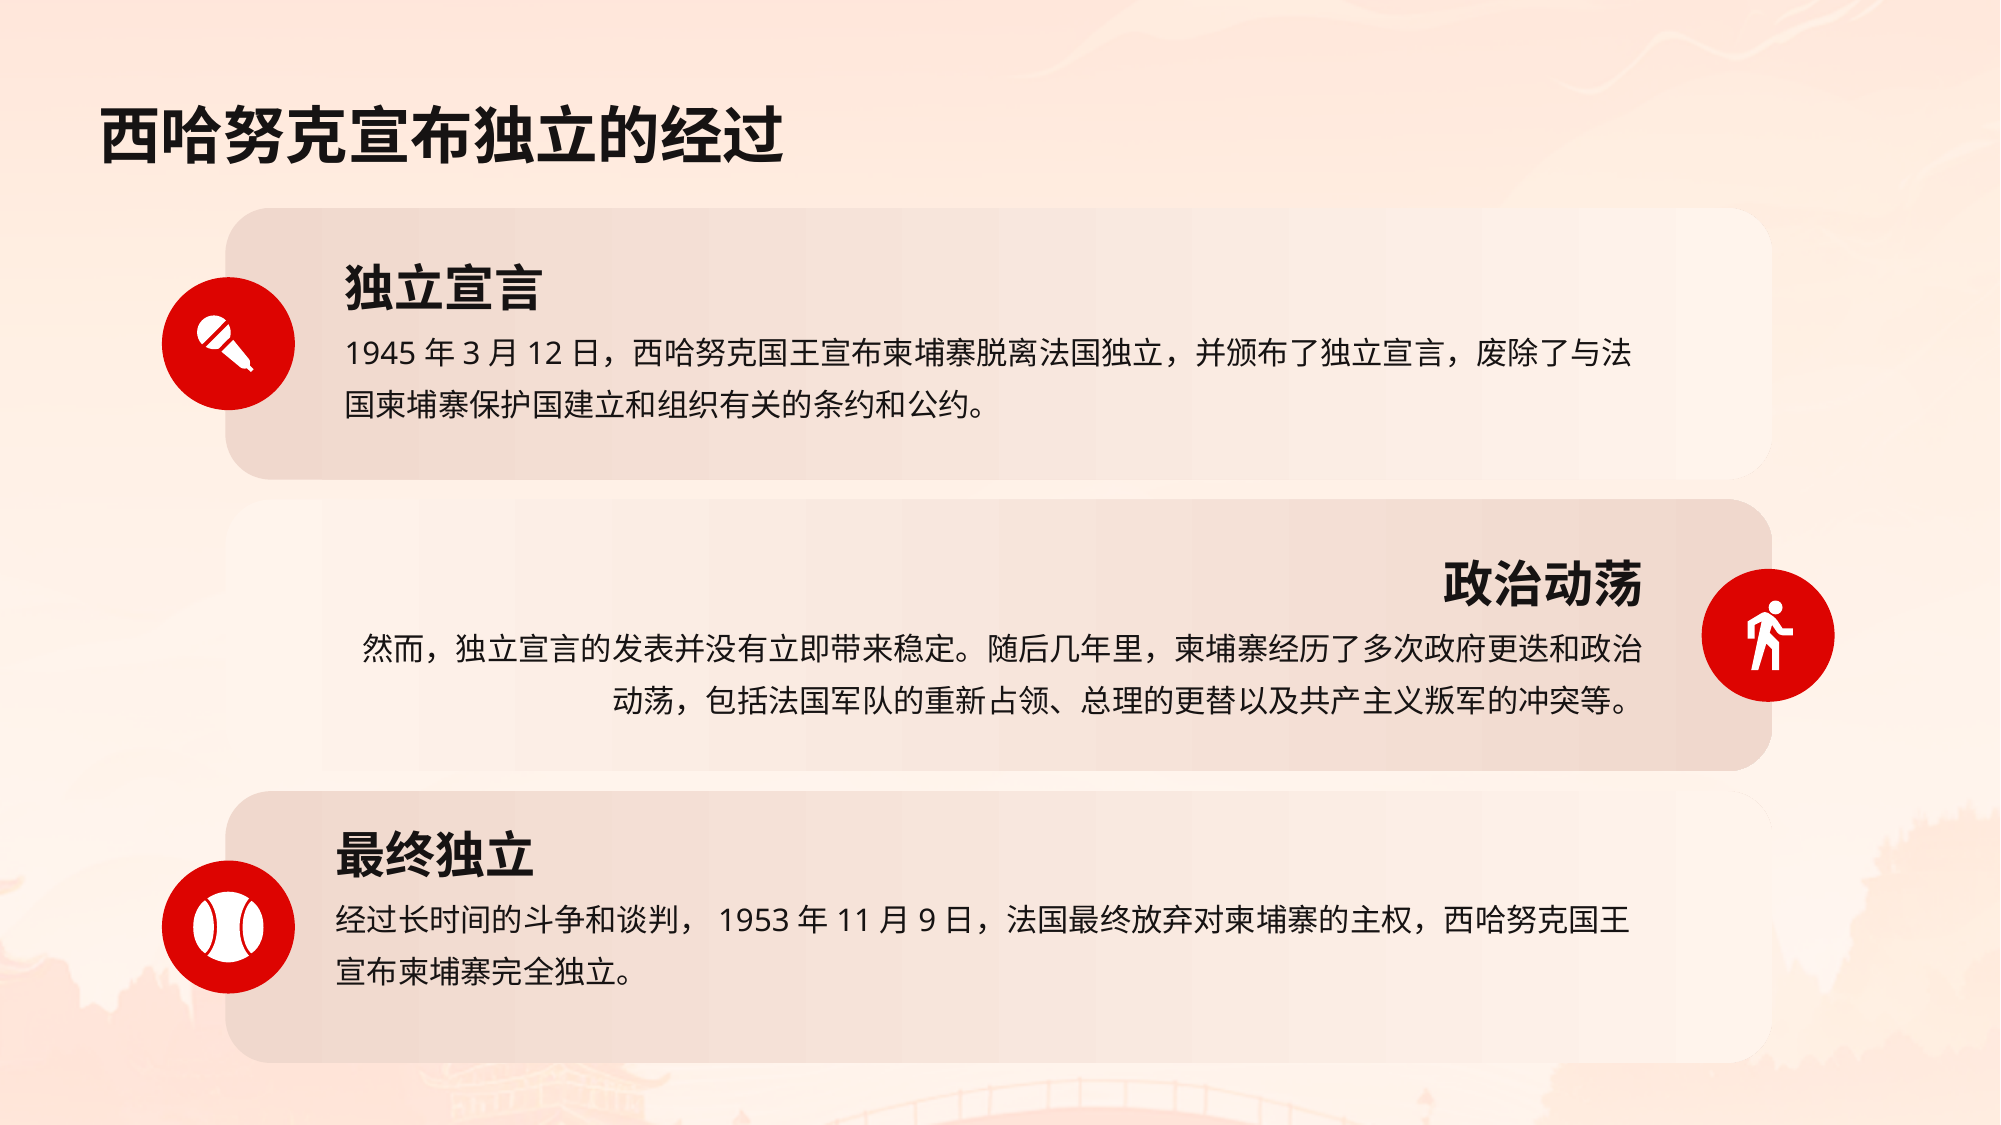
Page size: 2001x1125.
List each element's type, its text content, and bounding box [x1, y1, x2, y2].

text_box [205, 324, 231, 350]
text_box [197, 315, 227, 345]
text_box [193, 900, 214, 954]
text_box 经过长时间的斗争和谈判，1953年11月9日，法国最终放弃对柬埔寨的主权，西哈努克国王宣布柬埔寨完全独立。 [316, 876, 1663, 1005]
text_box 然而，独立宣言的发表并没有立即带来稳定。随后几年里，柬埔寨经历了多次政府更迭和政治动荡，包括法国军队的重新占领、总理的更替以及共产主义叛军的冲突等。 [316, 604, 1663, 734]
text_box [207, 891, 250, 963]
text_box [225, 791, 1773, 1063]
text_box [1701, 568, 1835, 702]
text_box 独立宣言 [325, 233, 1672, 308]
text_box [161, 277, 295, 411]
text_box [225, 499, 1773, 772]
text_box 西哈努克宣布独立的经过 [78, 43, 1922, 194]
text_box [221, 339, 254, 372]
text_box 1945年3月12日，西哈努克国王宣布柬埔寨脱离法国独立，并颁布了独立宣言，废除了与法国柬埔寨保护国建立和组织有关的条约和公约。 [325, 308, 1672, 437]
text_box [161, 860, 295, 994]
text_box 最终独立 [316, 800, 1663, 876]
text_box [225, 207, 1773, 480]
text_box [242, 900, 264, 954]
text_box [1747, 600, 1793, 671]
text_box 政治动荡 [316, 529, 1663, 604]
picture [0, 0, 2001, 1125]
